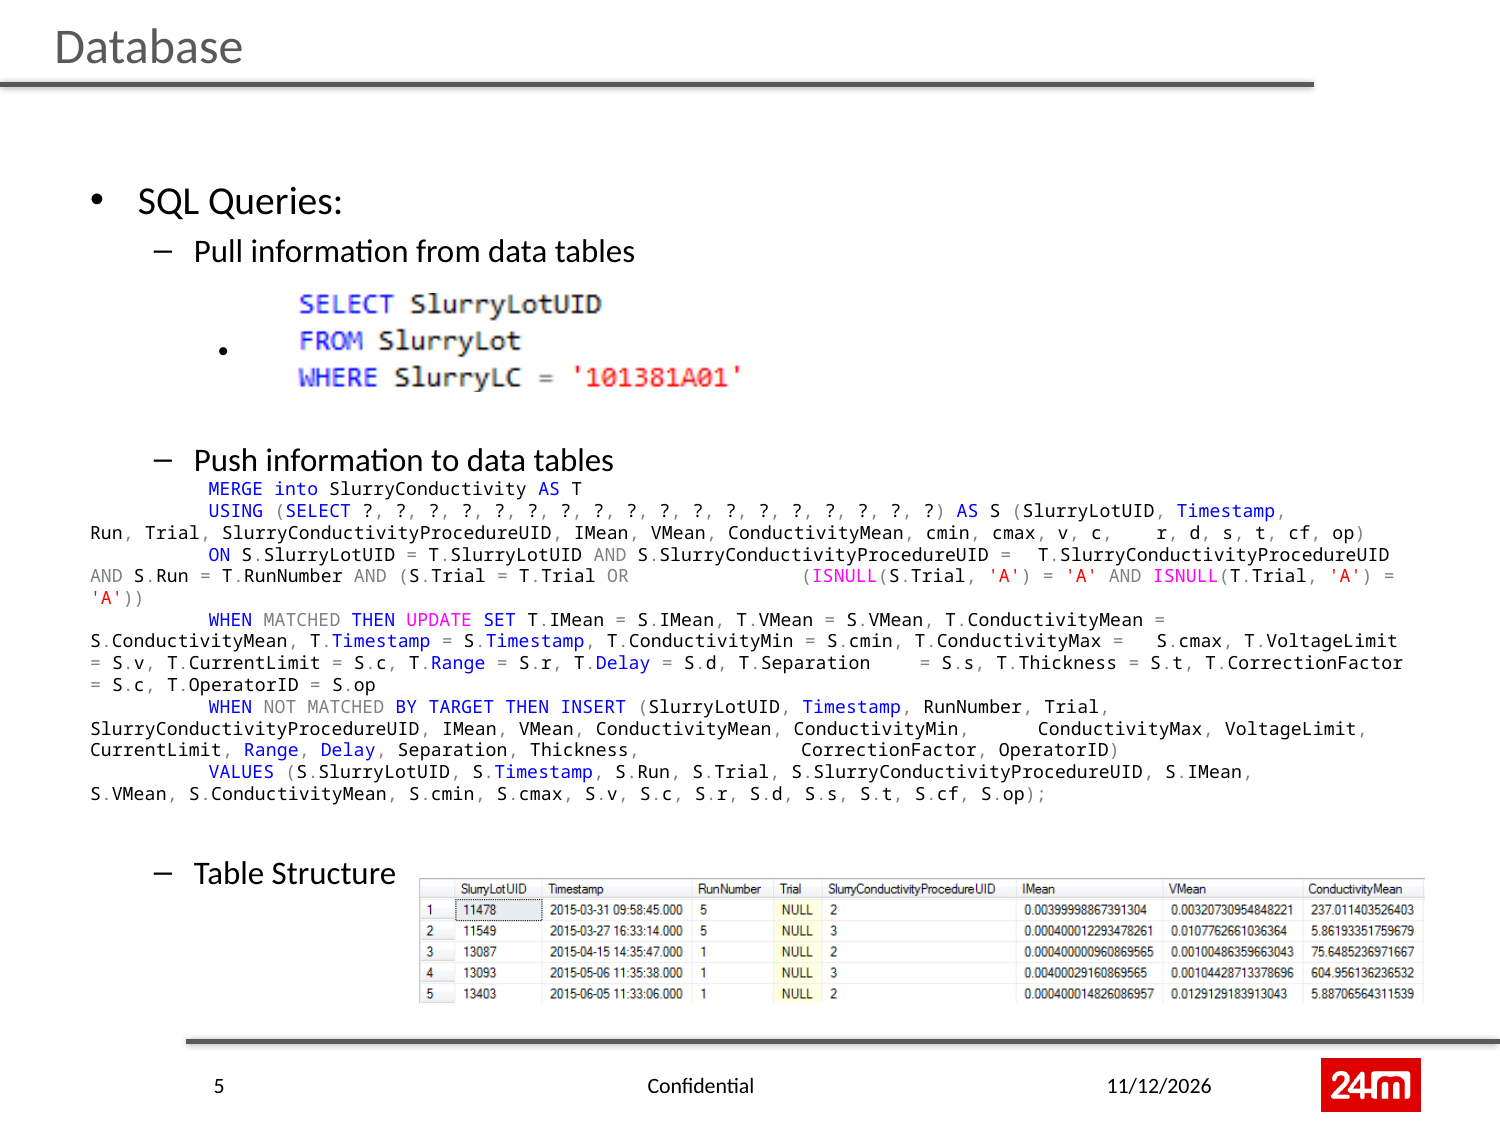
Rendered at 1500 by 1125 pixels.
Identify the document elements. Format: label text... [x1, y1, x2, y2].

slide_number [1091, 1052, 1257, 1117]
picture [418, 877, 1426, 1003]
picture [297, 292, 751, 392]
title Database [39, 11, 1312, 76]
slide_number 5 [198, 1052, 310, 1117]
picture [1321, 1058, 1421, 1112]
footer Confidential [328, 1052, 1074, 1117]
list SQL Queries: Pull information from data tables Push information to data tables MERGE into SlurryConductivity AS T USING (SELECT ?, ?, ?, ?, ?, ?, ?, ?, ?, ?, ?, ?, ?, ?, ?, ?, ?, ?) AS S (SlurryLotUID, Timestamp, Run, Trial, SlurryConductivityProcedureUID, IMean, VMean, ConductivityMean, cmin, cmax, v, c, r, d, s, t, cf, op) ON S.SlurryLotUID = T.SlurryLotUID AND S.SlurryConductivityProcedureUID = T.SlurryConductivityProcedureUID AND S.Run = T.RunNumber AND (S.Trial = T.Trial OR (ISNULL(S.Trial, 'A') = 'A' AND ISNULL(T.Trial, 'A') = 'A')) WHEN MATCHED THEN UPDATE SET T.IMean = S.IMean, T.VMean = S.VMean, T.ConductivityMean = S.ConductivityMean, T.Timestamp = S.Timestamp, T.ConductivityMin = S.cmin, T.ConductivityMax = S.cmax, T.VoltageLimit = S.v, T.CurrentLimit = S.c, T.Range = S.r, T.Delay = S.d, T.Separation = S.s, T.Thickness = S.t, T.CorrectionFactor = S.c, T.OperatorID = S.op WHEN NOT MATCHED BY TARGET THEN INSERT (SlurryLotUID, Timestamp, RunNumber, Trial, SlurryConductivityProcedureUID, IMean, VMean, ConductivityMean, ConductivityMin, ConductivityMax, VoltageLimit, CurrentLimit, Range, Delay, Separation, Thickness, CorrectionFactor, OperatorID) VALUES (S.SlurryLotUID, S.Timestamp, S.Run, S.Trial, S.SlurryConductivityProcedureUID, S.IMean, S.VMean, S.ConductivityMean, S.cmin, S.cmax, S.v, S.c, S.r, S.d, S.s, S.t, S.cf, S.op); Table Structure [75, 167, 1425, 911]
